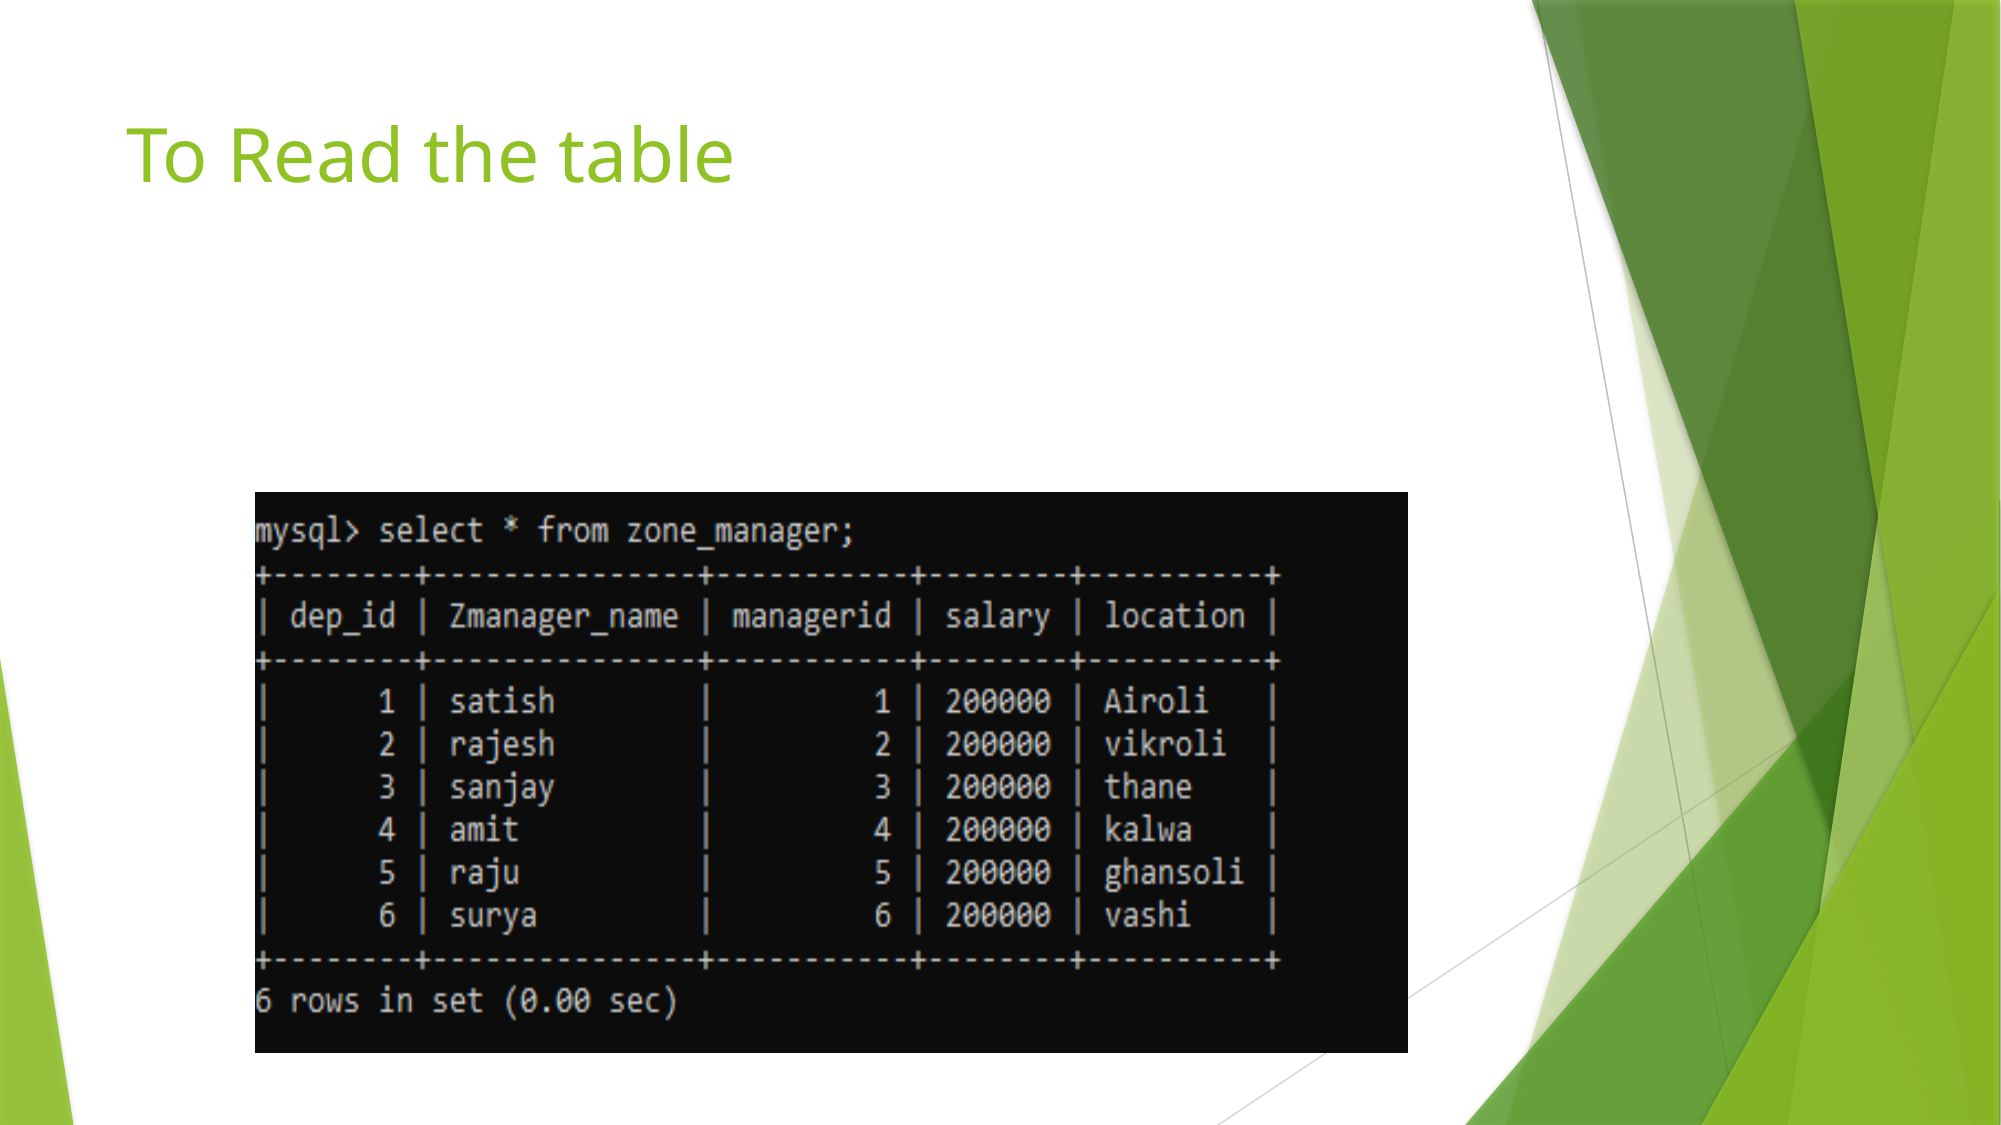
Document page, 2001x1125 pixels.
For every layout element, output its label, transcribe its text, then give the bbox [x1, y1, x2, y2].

title To Read the table [111, 99, 1522, 317]
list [254, 491, 1408, 1053]
